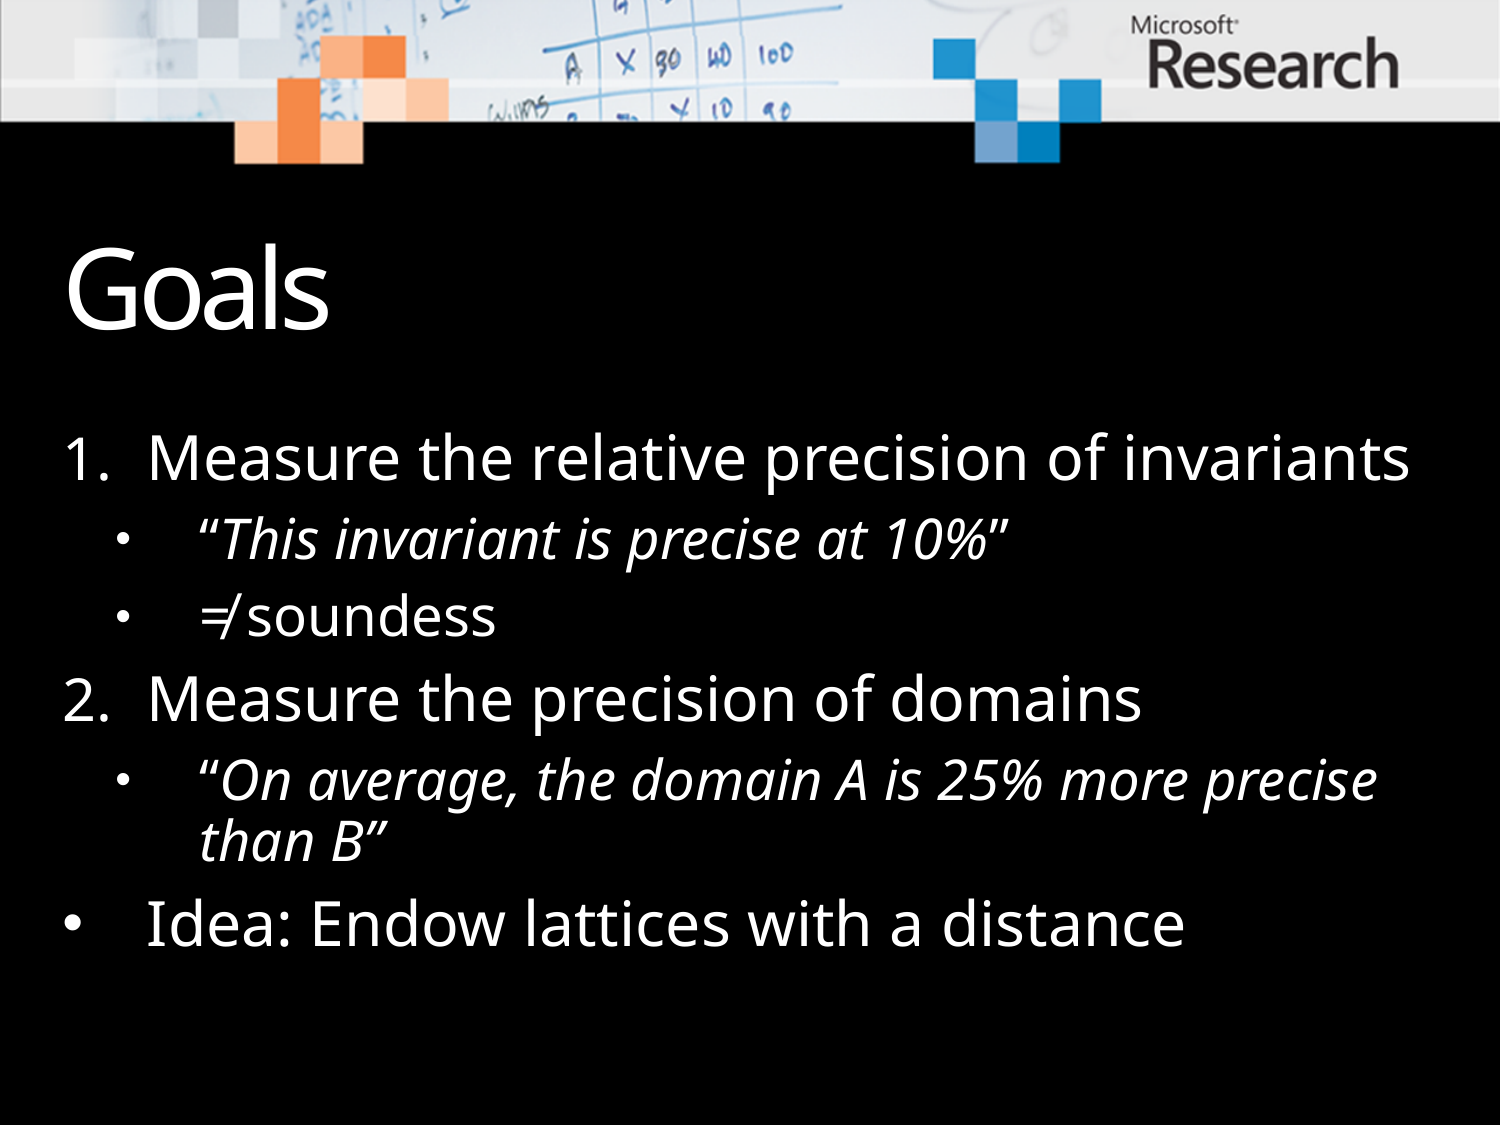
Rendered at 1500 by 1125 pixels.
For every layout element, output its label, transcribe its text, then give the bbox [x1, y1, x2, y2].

picture [0, 0, 1500, 1125]
title Goals [62, 231, 1438, 356]
list Measure the relative precision of invariants “This invariant is precise at 10%” ≠ soundess Measure the precision of domains “On average, the domain A is 25% more precise than B” Idea: Endow lattices with a distance [62, 426, 1438, 984]
